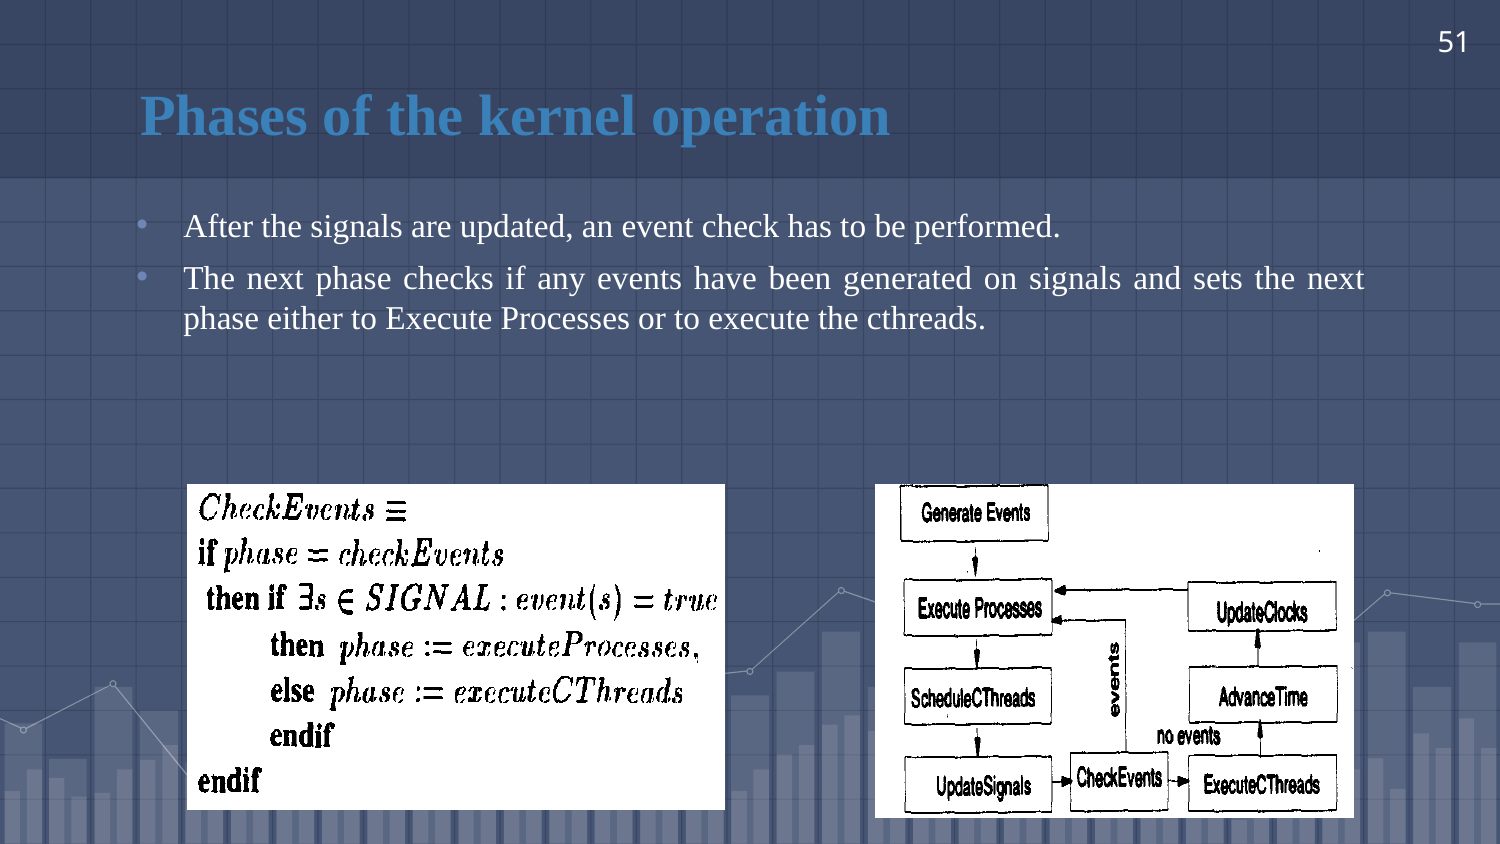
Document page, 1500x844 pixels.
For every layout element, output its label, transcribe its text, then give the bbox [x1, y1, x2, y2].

list After the signals are updated, an event check has to be performed. The next phase checks if any events have been generated on signals and sets the next phase either to Execute Processes or to execute the cthreads. [121, 189, 1383, 698]
slide_number 51 [1408, 0, 1500, 88]
title Phases of the kernel operation [125, 21, 1386, 163]
picture [187, 484, 726, 810]
picture [874, 484, 1354, 818]
